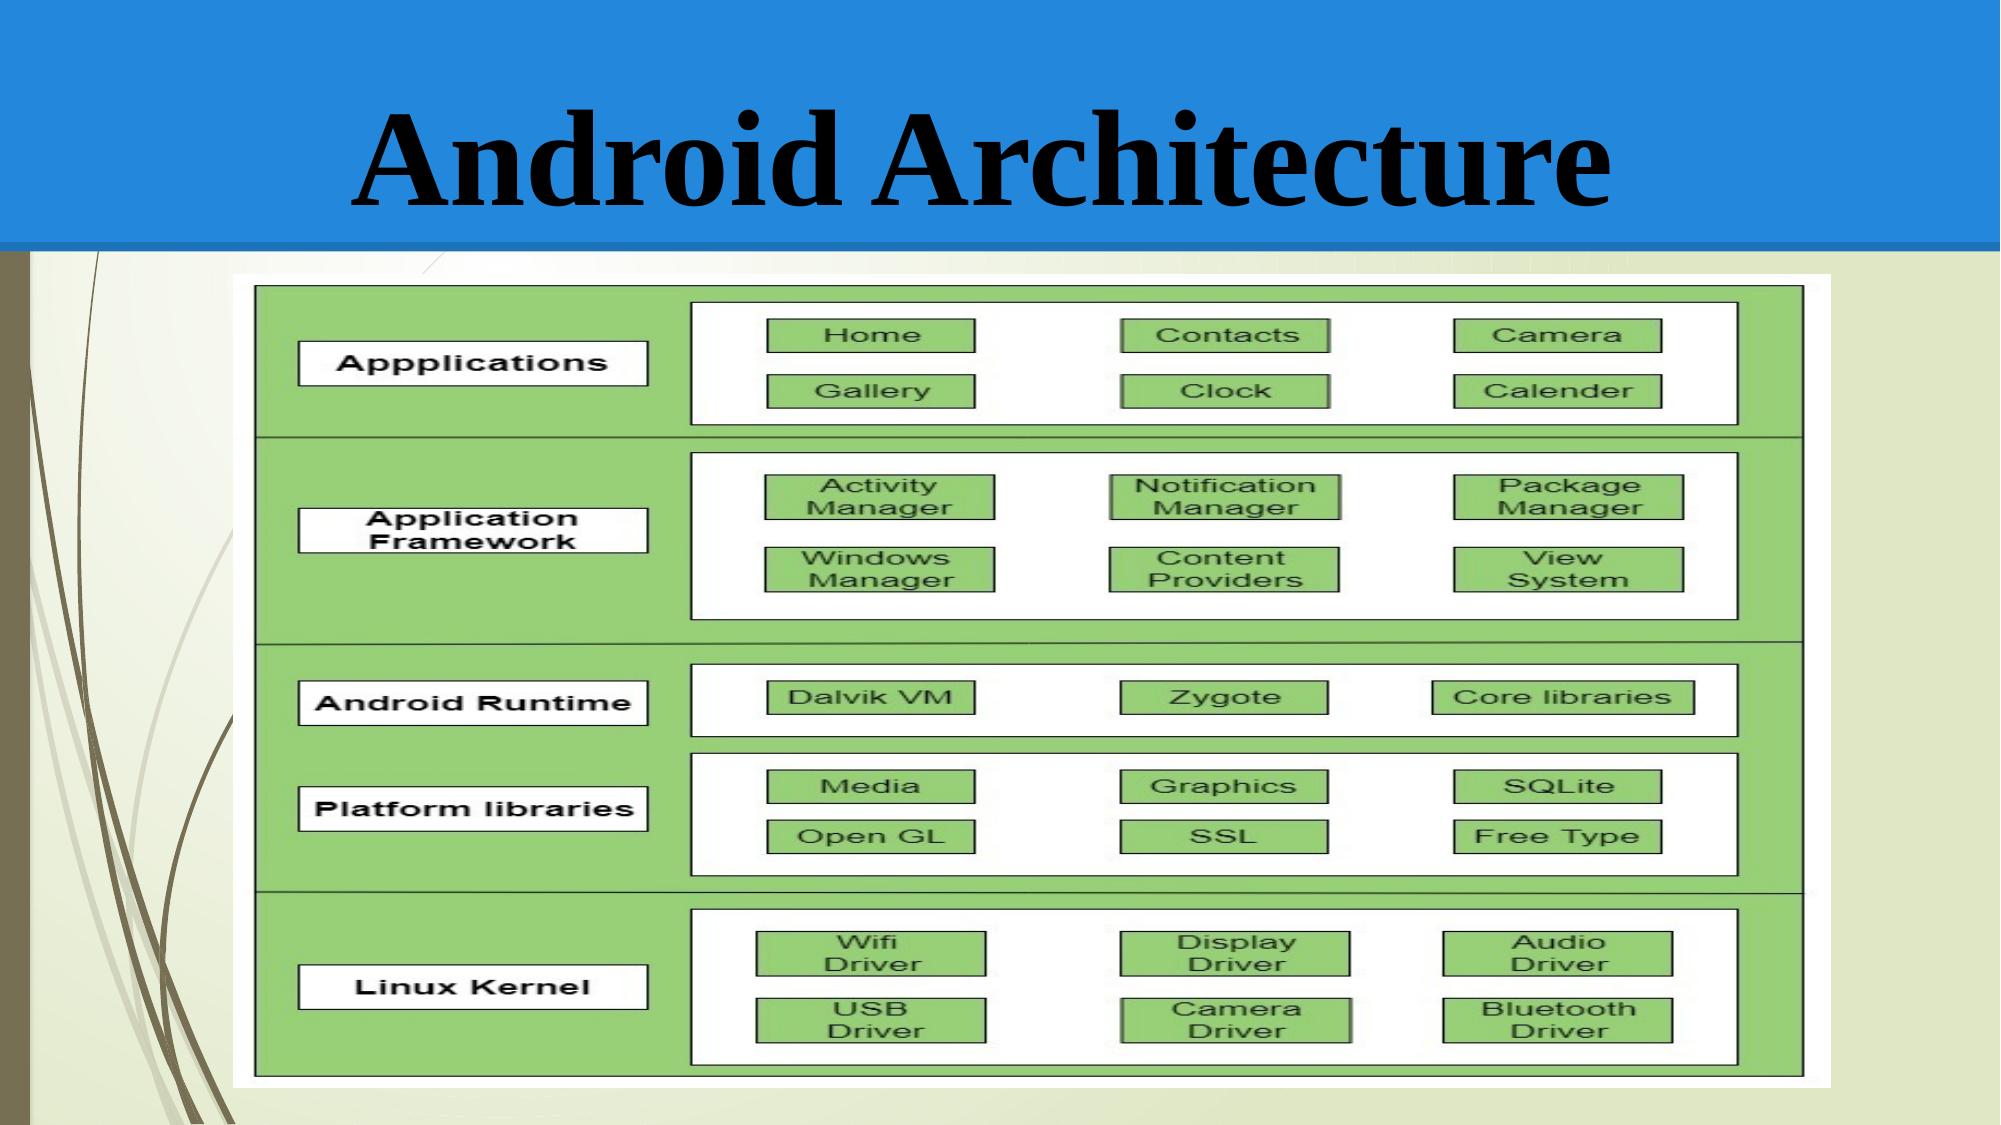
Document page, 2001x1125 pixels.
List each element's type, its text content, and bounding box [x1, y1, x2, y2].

text_box Android Architecture [231, 61, 1814, 241]
picture [233, 274, 1831, 1088]
